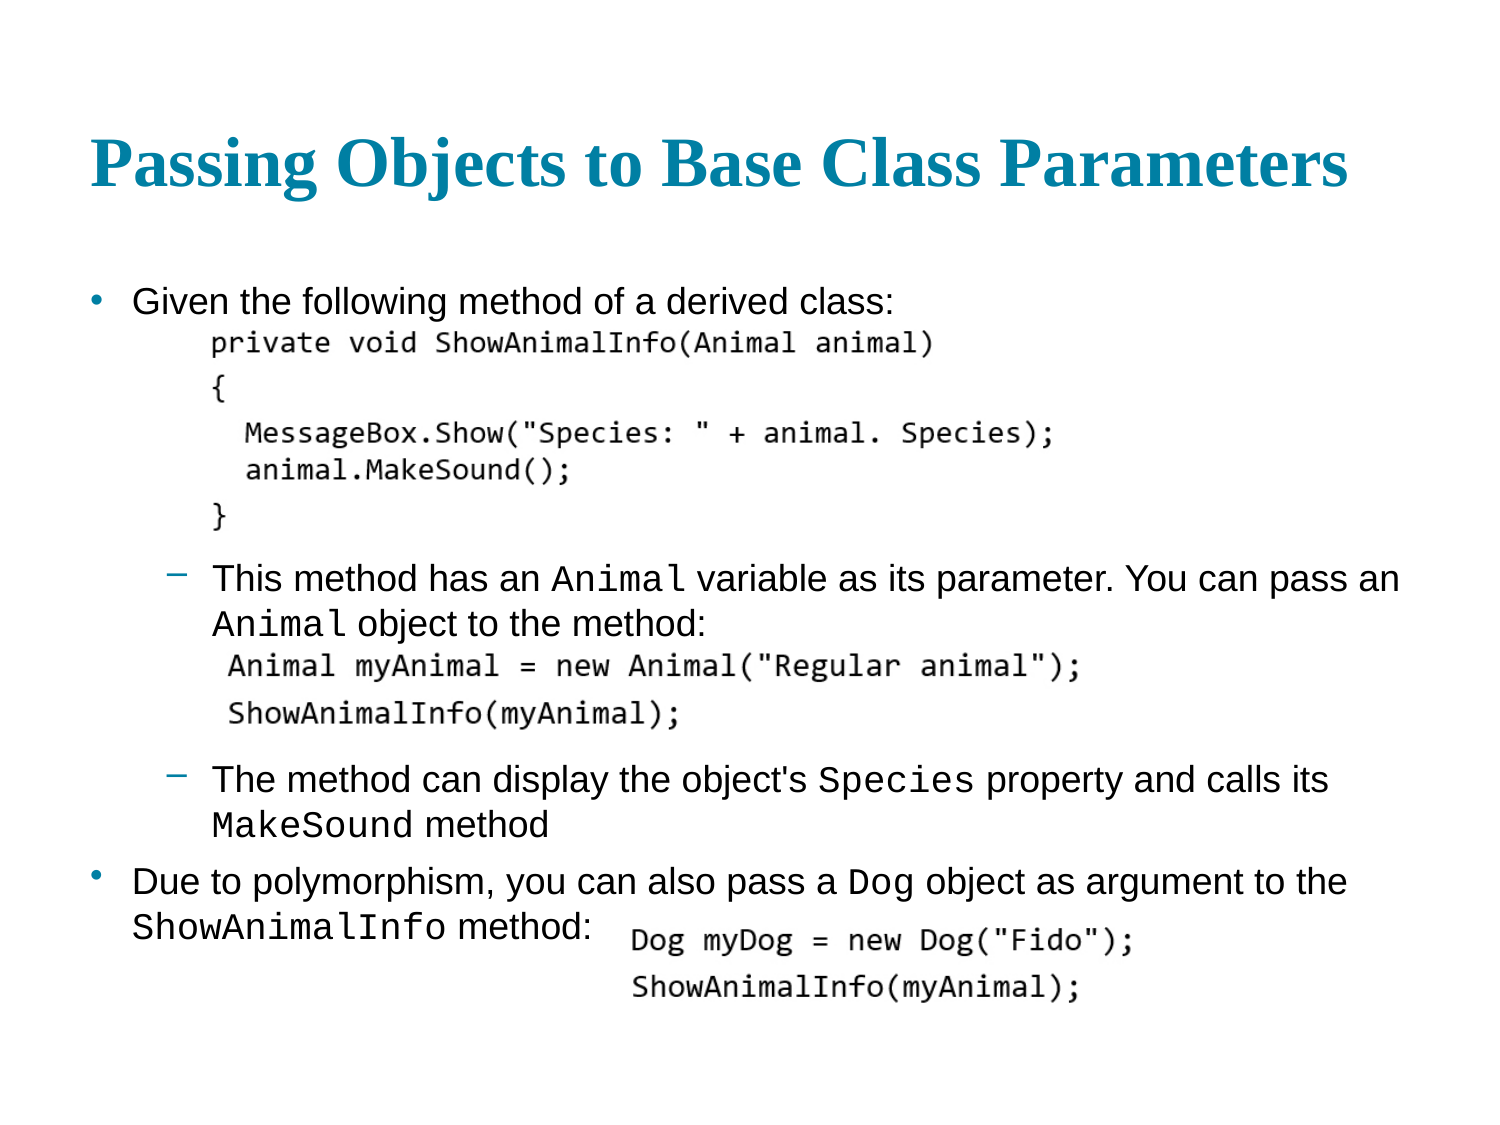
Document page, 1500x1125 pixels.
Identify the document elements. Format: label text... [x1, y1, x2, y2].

list The method can display the object's Species property and calls its MakeSound method Due to polymorphism, you can also pass a Dog object as argument to the ShowAnimalInfo method: [75, 739, 1426, 966]
list Given the following method of a derived class: [75, 262, 1425, 323]
title Passing Objects to Base Class Parameters [75, 0, 1425, 216]
picture [630, 927, 1132, 1005]
picture [211, 329, 1051, 534]
picture [226, 650, 1079, 733]
list This method has an Animal variable as its parameter. You can pass an Animal object to the method: [75, 538, 1426, 646]
